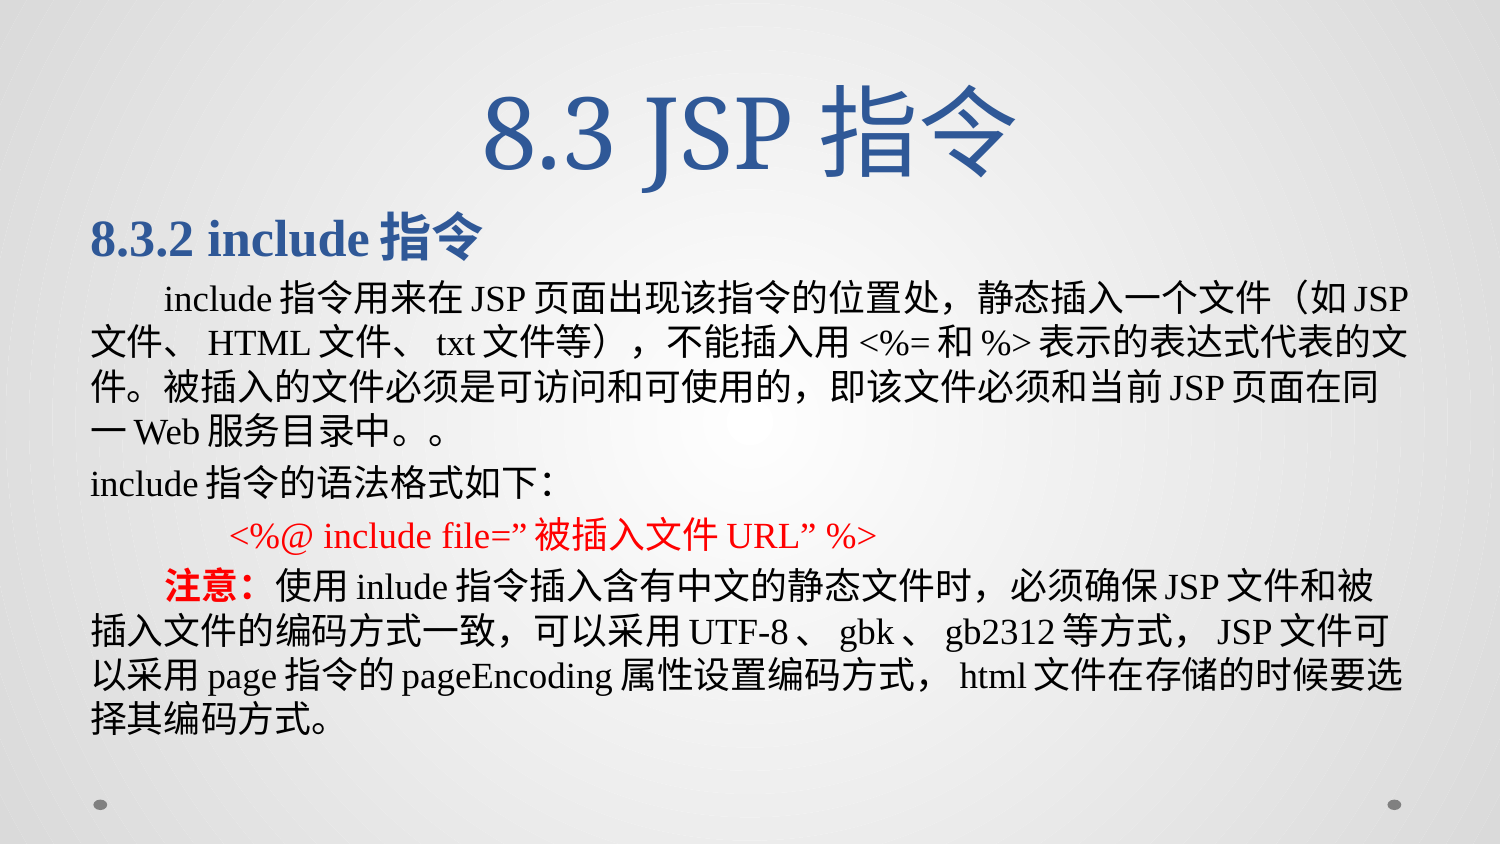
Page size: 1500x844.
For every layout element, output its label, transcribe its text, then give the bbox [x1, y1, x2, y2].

list 8.3.2 include指令 include指令用来在JSP页面出现该指令的位置处，静态插入一个文件（如JSP文件、HTML文件、txt文件等），不能插入用<%=和%>表示的表达式代表的文件。被插入的文件必须是可访问和可使用的，即该文件必须和当前JSP页面在同一Web服务目录中。。 include指令的语法格式如下： <%@ include file=”被插入文件URL” %> 注意：使用inlude指令插入含有中文的静态文件时，必须确保JSP文件和被插入文件的编码方式一致，可以采用UTF-8、gbk、gb2312等方式，JSP文件可以采用page指令的pageEncoding属性设置编码方式，html文件在存储的时候要选择其编码方式。 [75, 196, 1425, 754]
title 8.3 JSP指令 [75, 0, 1425, 196]
